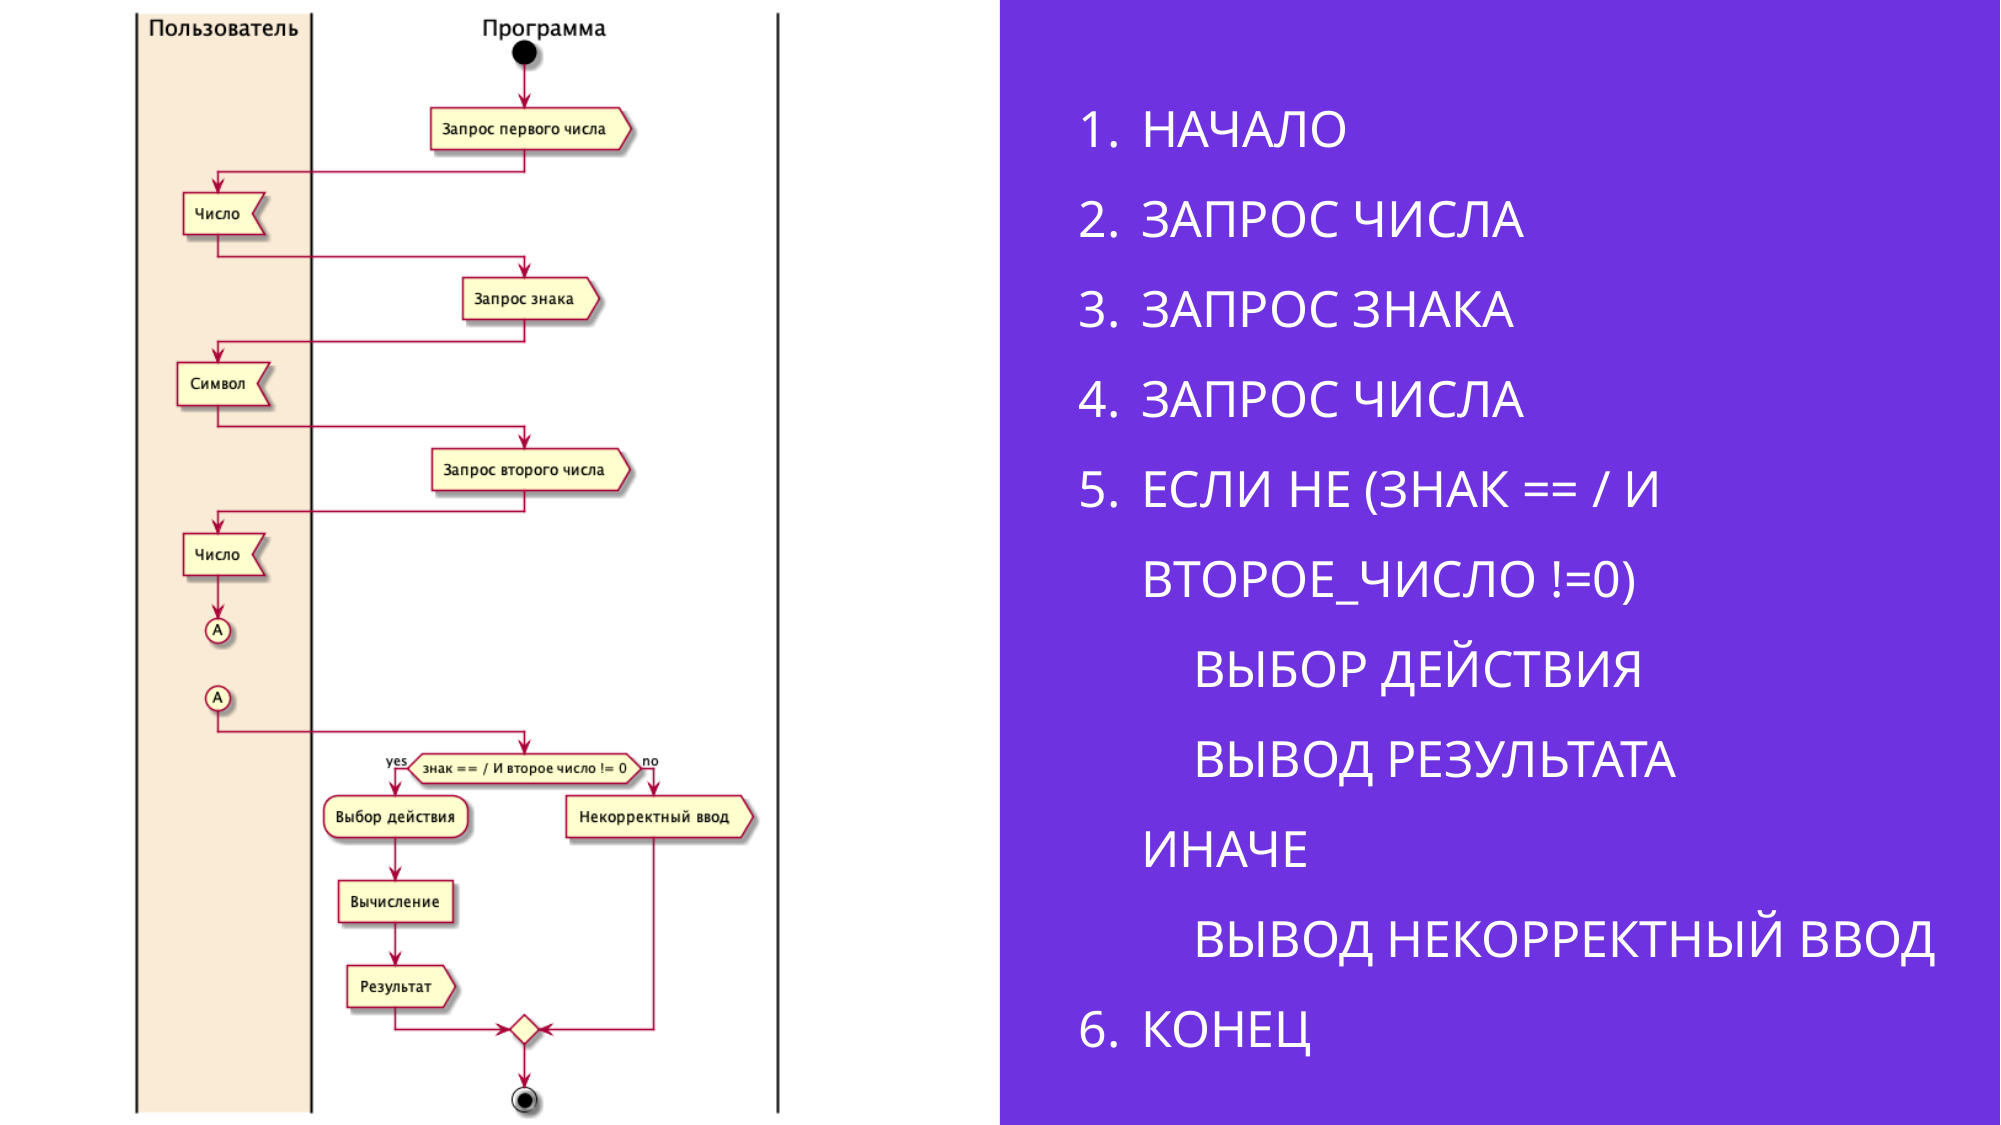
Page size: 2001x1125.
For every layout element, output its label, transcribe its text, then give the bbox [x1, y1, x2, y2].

picture [123, 0, 791, 1125]
list НАЧАЛО ЗАПРОС ЧИСЛА ЗАПРОС ЗНАКА ЗАПРОС ЧИСЛА ЕСЛИ НЕ (ЗНАК == / И ВТОРОЕ_ЧИСЛО !=0) ВЫБОР ДЕЙСТВИЯ ВЫВОД РЕЗУЛЬТАТА ИНАЧЕ ВЫВОД НЕКОРРЕКТНЫЙ ВВОД КОНЕЦ [1051, 150, 2000, 975]
